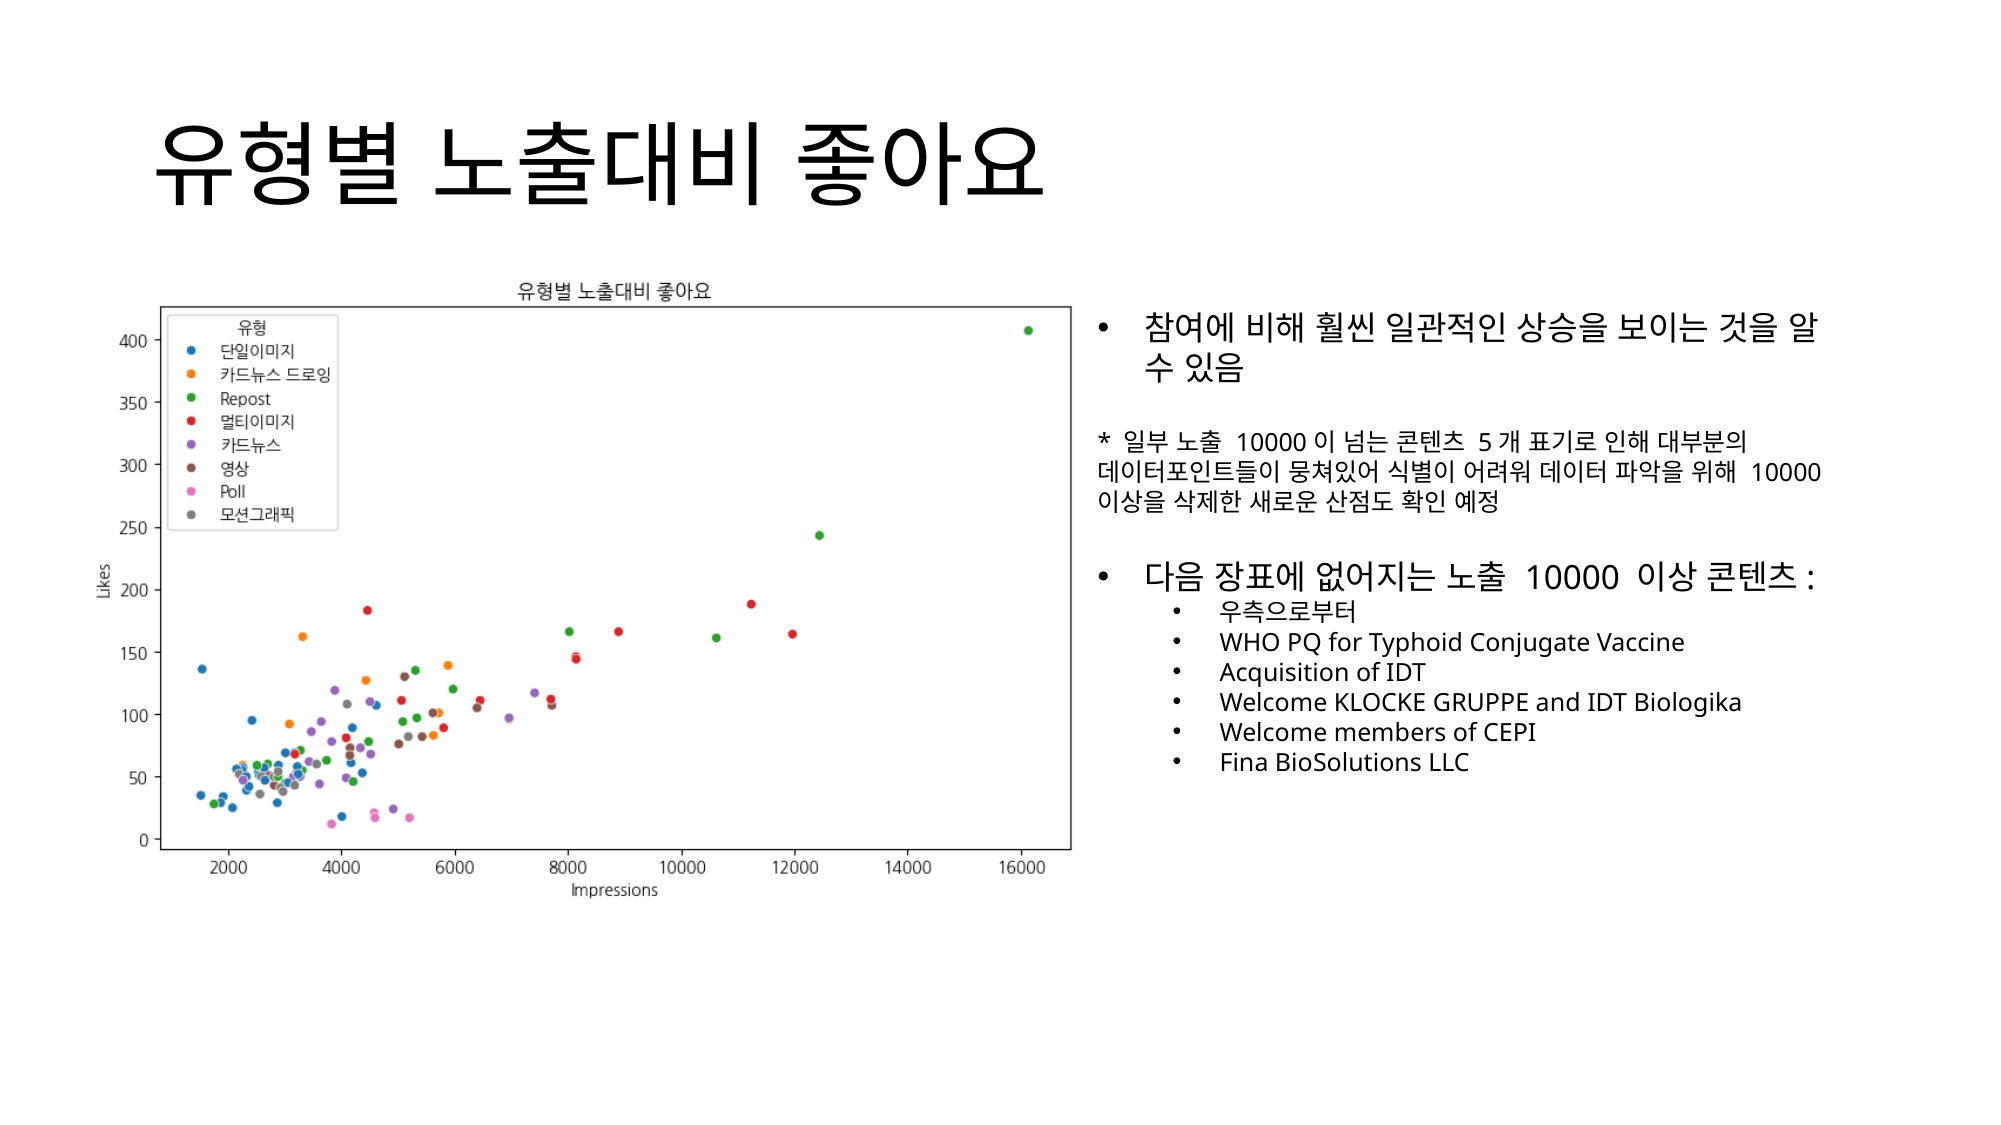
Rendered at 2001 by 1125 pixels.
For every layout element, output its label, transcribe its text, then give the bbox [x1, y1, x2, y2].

title 유형별 노출대비 좋아요 [137, 59, 1863, 278]
picture [84, 270, 1082, 910]
text_box 참여에 비해 훨씬 일관적인 상승을 보이는 것을 알 수 있음 * 일부 노출 10000이 넘는 콘텐츠 5개 표기로 인해 대부분의 데이터포인트들이 뭉쳐있어 식별이 어려워 데이터 파악을 위해 10000 이상을 삭제한 새로운 산점도 확인 예정 다음 장표에 없어지는 노출 10000 이상 콘텐츠: 우측으로부터 WHO PQ for Typhoid Conjugate Vaccine Acquisition of IDT Welcome KLOCKE GRUPPE and IDT Biologika Welcome members of CEPI Fina BioSolutions LLC [1082, 299, 1863, 784]
